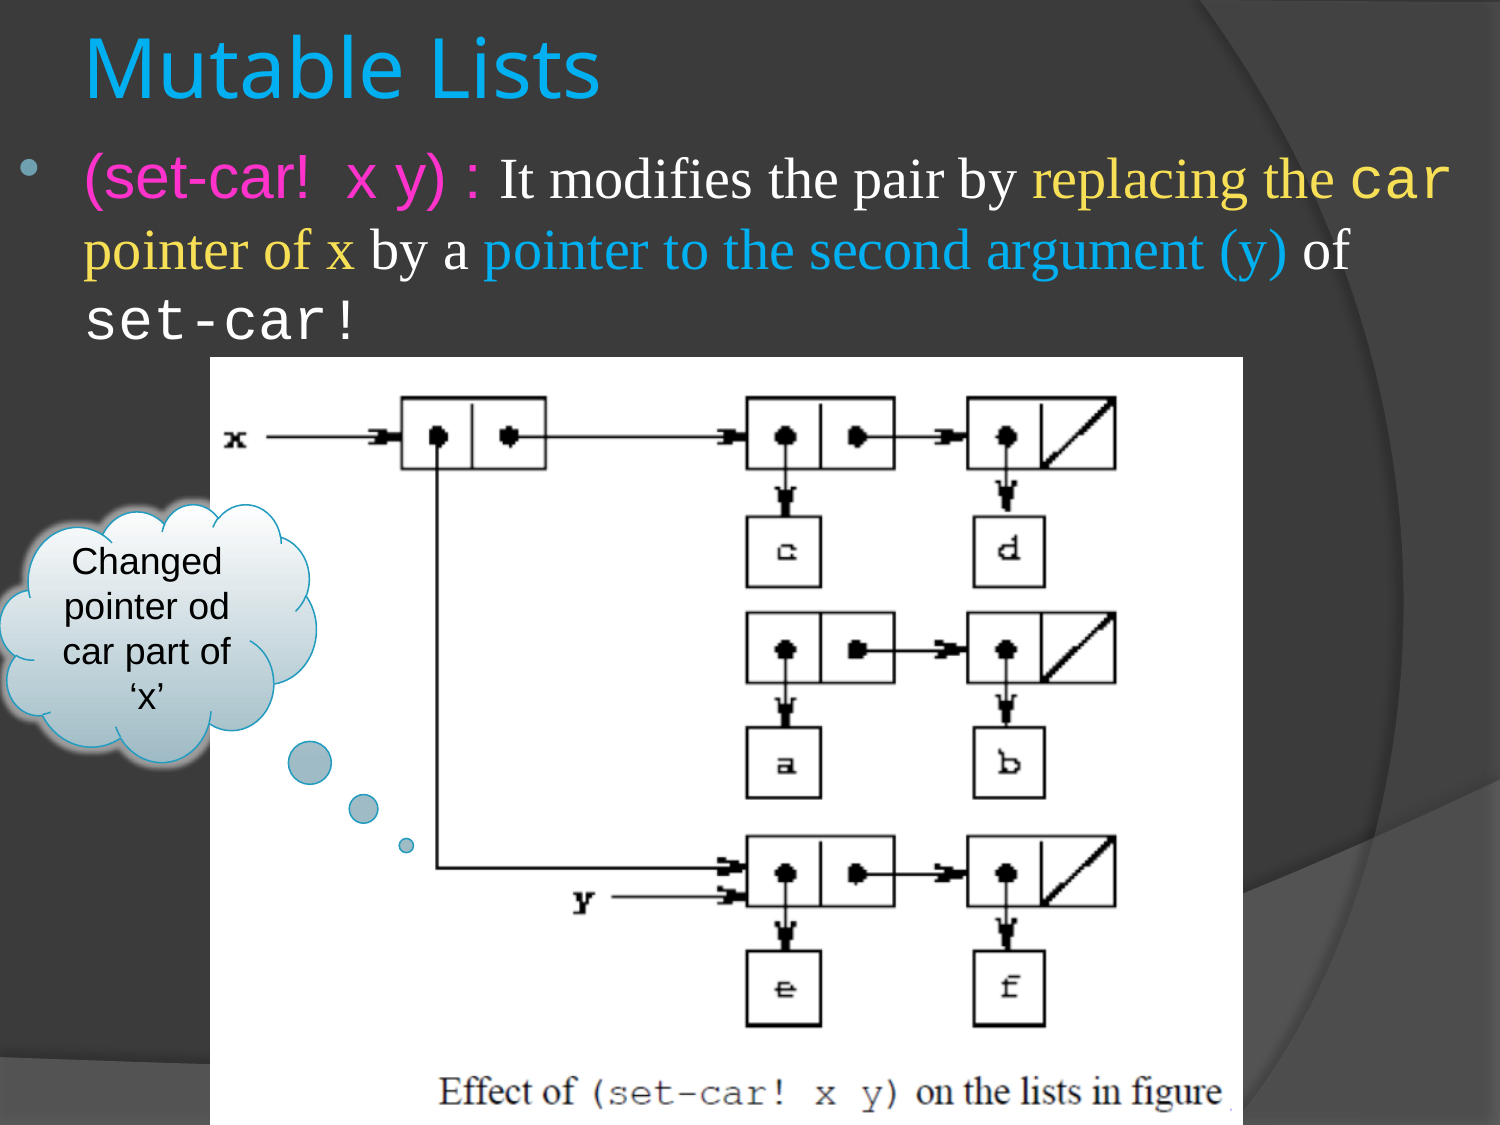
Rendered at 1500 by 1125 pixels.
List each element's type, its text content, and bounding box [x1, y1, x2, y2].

text_box Changed pointer od car part of ‘x’ [0, 503, 200, 764]
title Mutable Lists [75, 11, 1300, 119]
picture [210, 357, 1243, 1125]
list (set-car! x y) : It modifies the pair by replacing the car pointer of x by a pointer to the second argument (y) of set-car! [0, 128, 1500, 1125]
